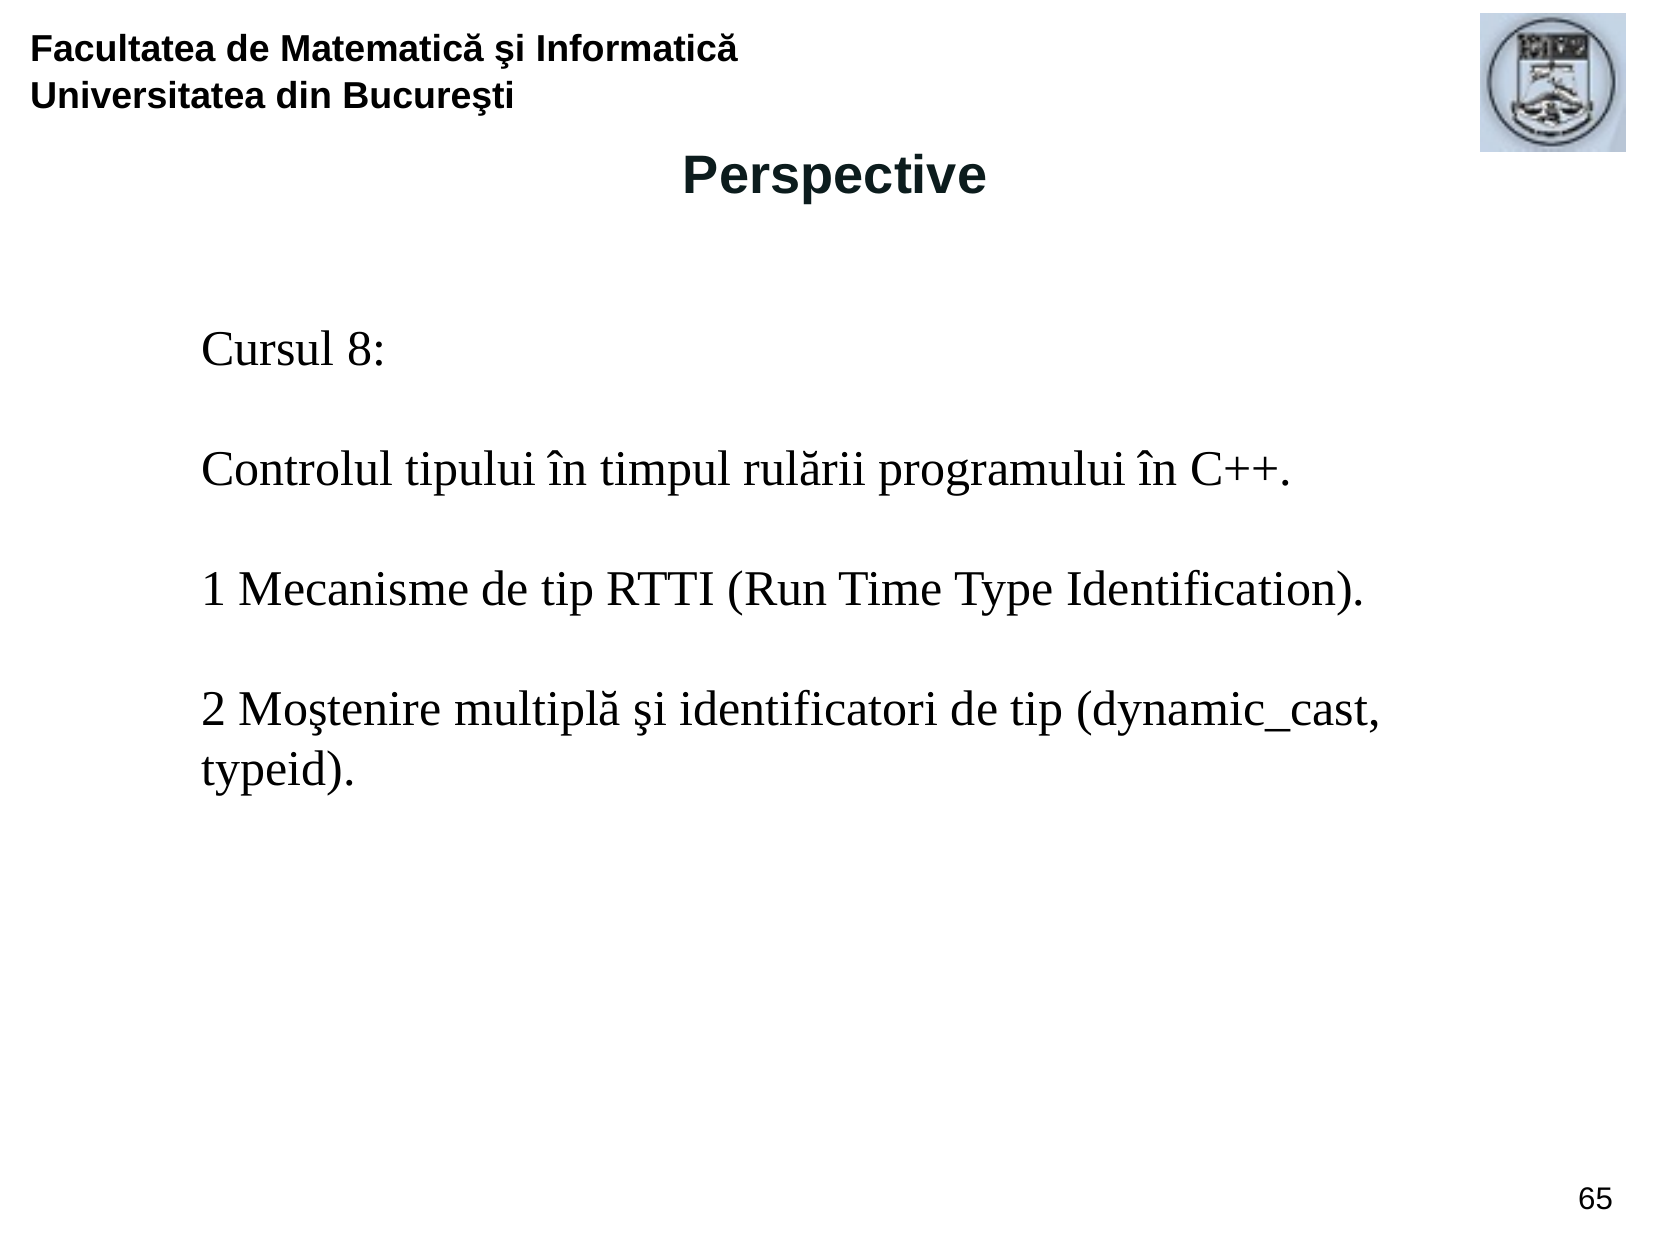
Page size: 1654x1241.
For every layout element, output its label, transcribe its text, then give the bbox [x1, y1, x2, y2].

text_box Cursul 8: Controlul tipului în timpul rulării programului în C++. 1 Mecanisme de tip RTTI (Run Time Type Identification). 2 Moştenire multiplă şi identificatori de tip (dynamic_cast, typeid). [186, 308, 1537, 1064]
text_box Perspective [380, 137, 1290, 205]
text_box Facultatea de Matematică şi Informatică Universitatea din Bucureşti [13, 13, 841, 122]
picture [1480, 13, 1626, 152]
text_box 65 [1515, 1158, 1630, 1225]
